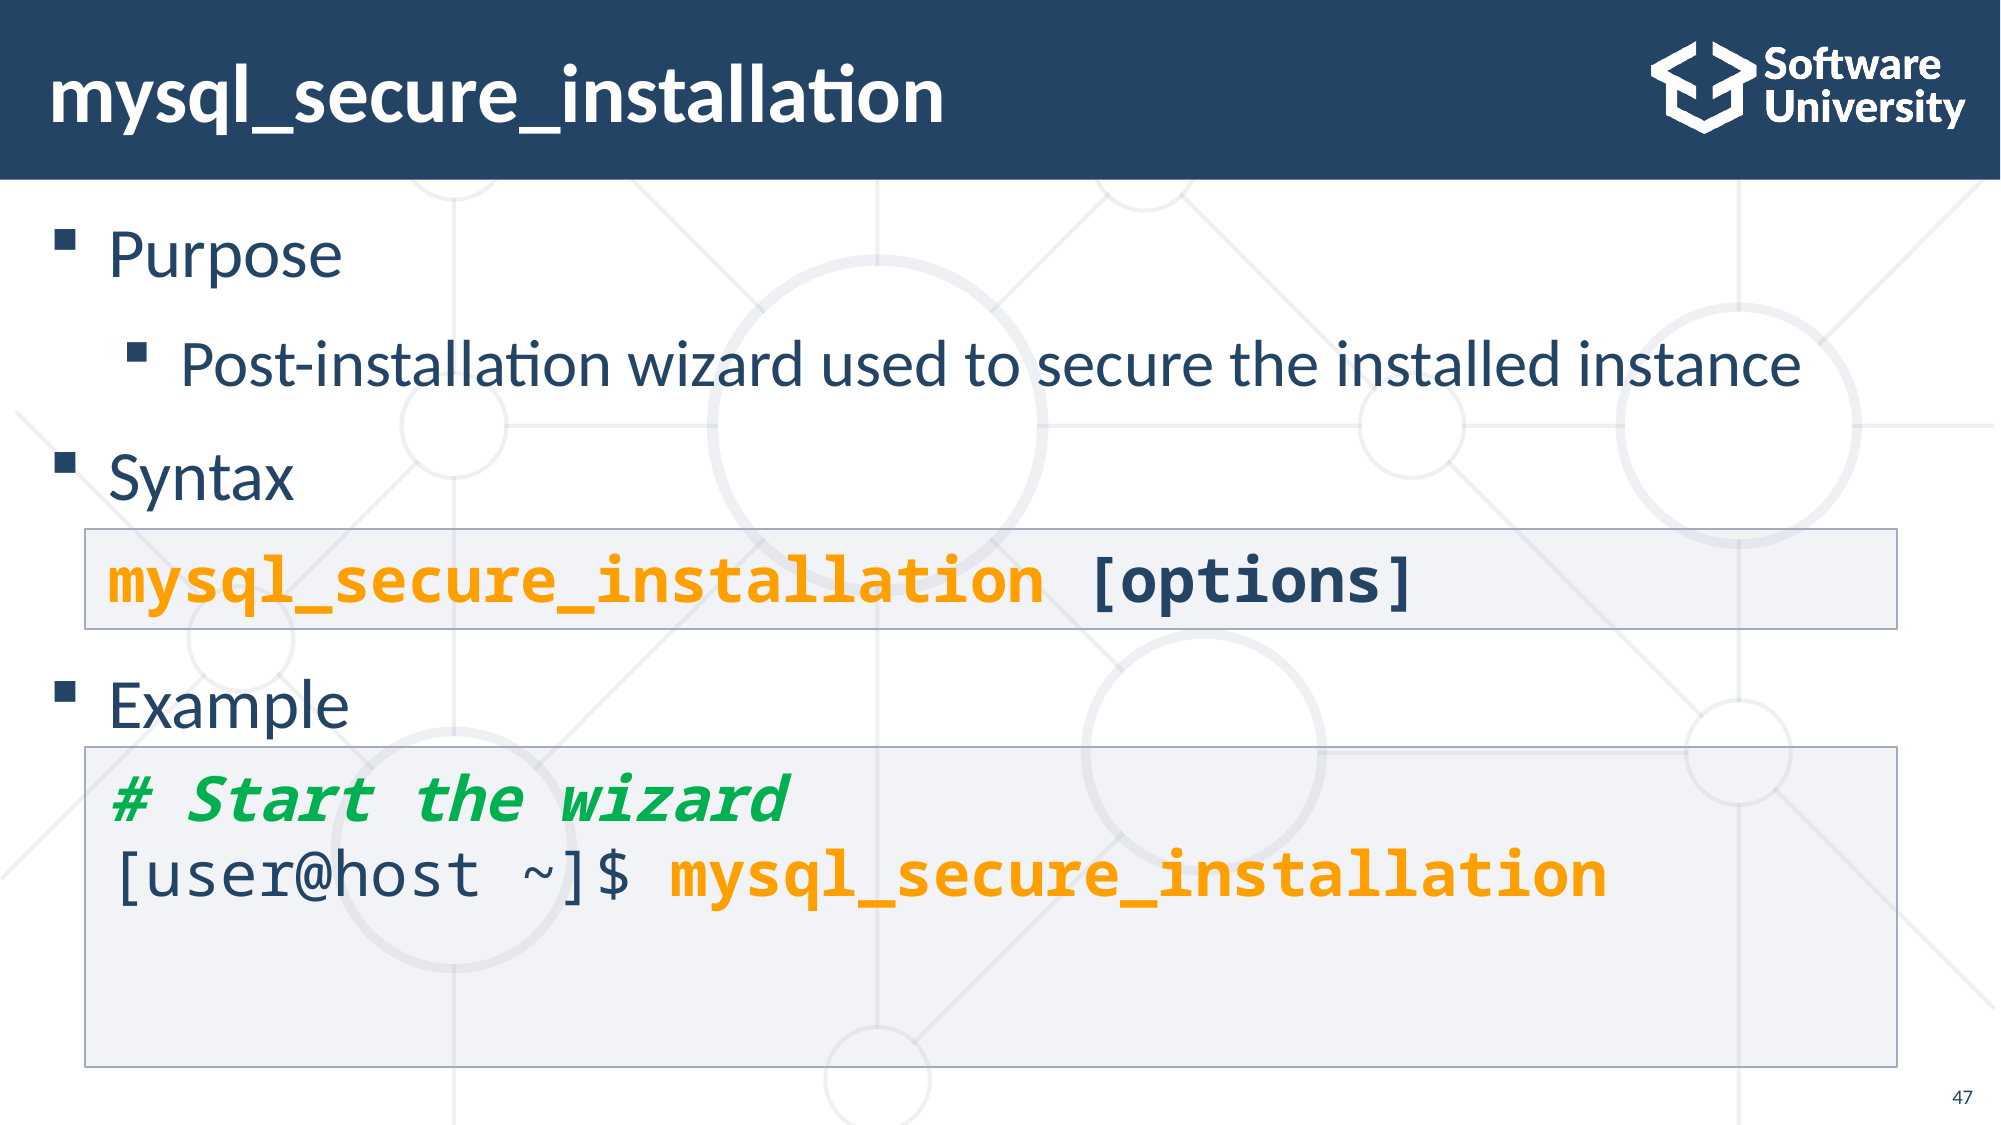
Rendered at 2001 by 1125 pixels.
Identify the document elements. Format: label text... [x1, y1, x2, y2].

list Purpose Post-installation wizard used to secure the installed instance Syntax Example [31, 196, 1970, 1104]
slide_number 47 [1927, 1067, 1989, 1117]
picture [1651, 41, 1966, 134]
title mysql_secure_installation [31, 16, 1625, 162]
text_box # Start the wizard [user@host ~]$ mysql_secure_installation [84, 746, 1898, 1068]
text_box mysql_secure_installation [options] [84, 528, 1898, 629]
